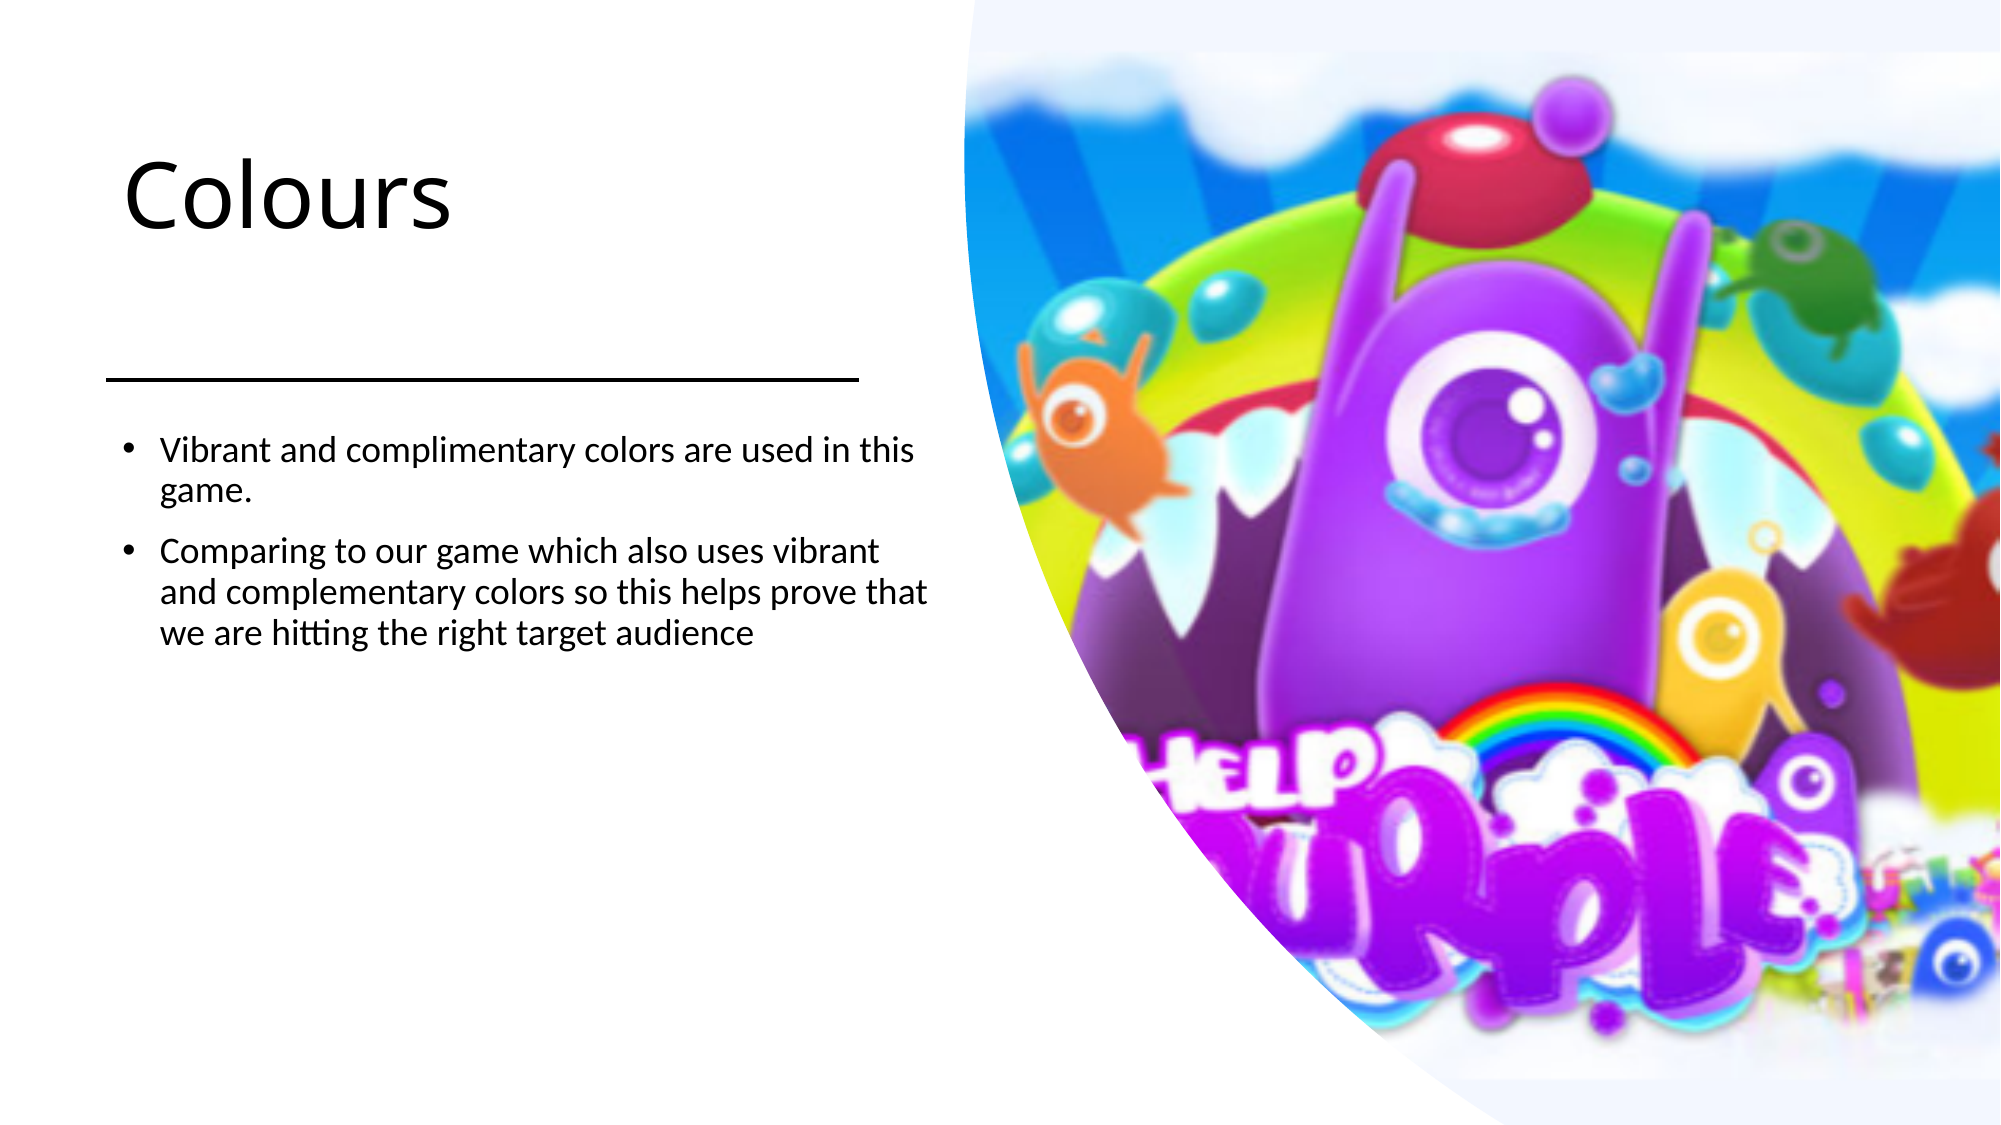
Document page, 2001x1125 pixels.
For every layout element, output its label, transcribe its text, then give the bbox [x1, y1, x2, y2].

picture [964, 0, 2000, 1125]
list Vibrant and complimentary colors are used in this game. Comparing to our game which also uses vibrant and complementary colors so this helps prove that we are hitting the right target audience [107, 422, 948, 991]
title Colours [107, 59, 948, 338]
